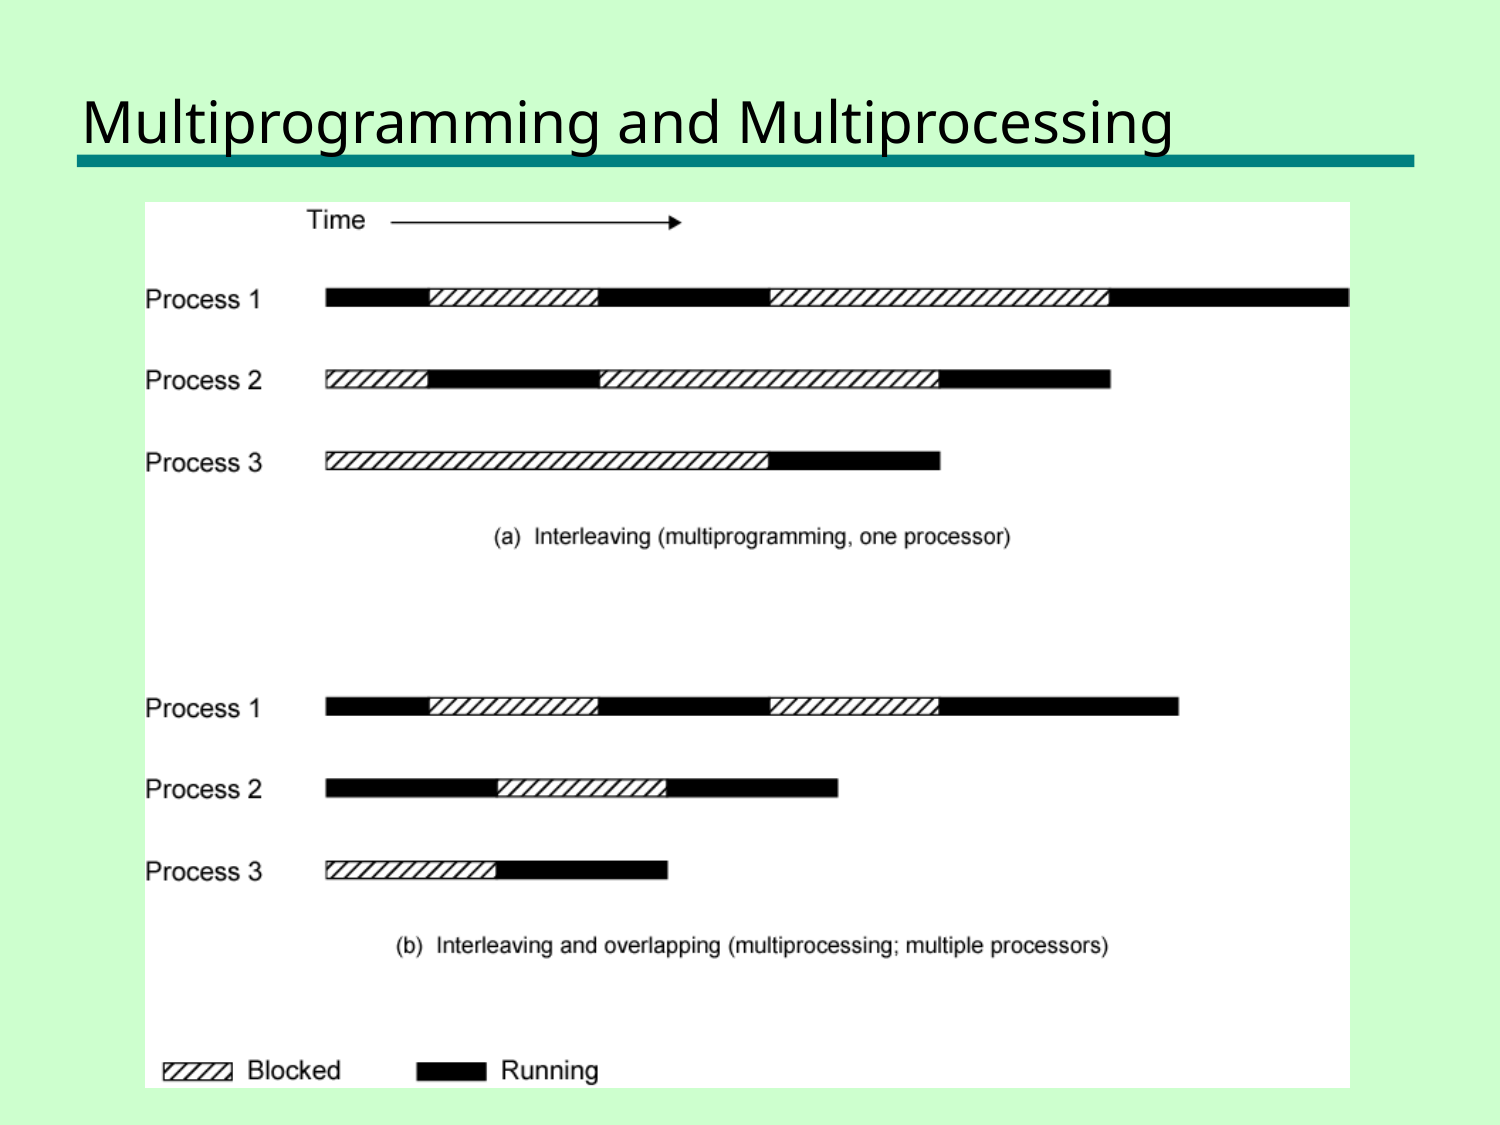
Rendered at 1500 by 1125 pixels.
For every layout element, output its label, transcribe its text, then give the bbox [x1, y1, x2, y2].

picture [145, 202, 1351, 1088]
title Multiprogramming and Multiprocessing [66, 24, 1413, 163]
